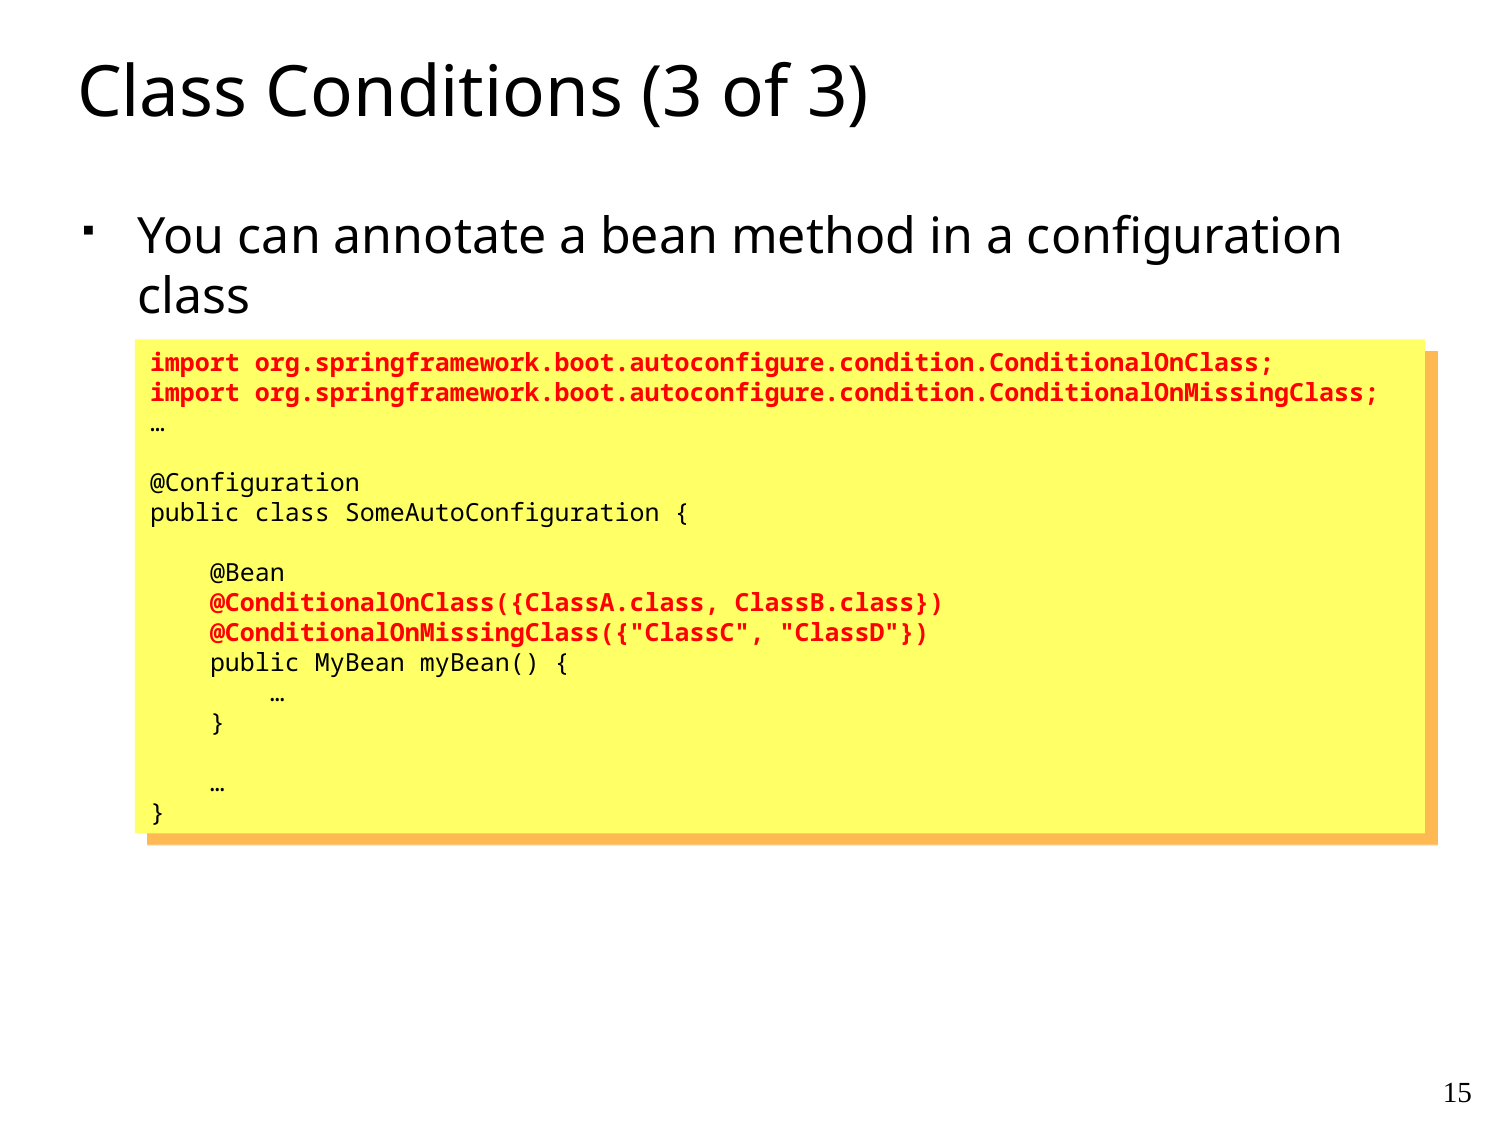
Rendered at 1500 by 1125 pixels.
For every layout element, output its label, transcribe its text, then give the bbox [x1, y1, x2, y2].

list You can annotate a bean method in a configuration class Applies to just that bean definition [66, 196, 1460, 1007]
footer 15 [1417, 1040, 1497, 1117]
title Class Conditions (3 of 3) [61, 24, 1465, 139]
text_box import org.springframework.boot.autoconfigure.condition.ConditionalOnClass; import org.springframework.boot.autoconfigure.condition.ConditionalOnMissingClass; … @Configuration public class SomeAutoConfiguration { @Bean @ConditionalOnClass({ClassA.class, ClassB.class}) @ConditionalOnMissingClass({"ClassC", "ClassD"}) public MyBean myBean() { … } … } [134, 339, 1425, 834]
